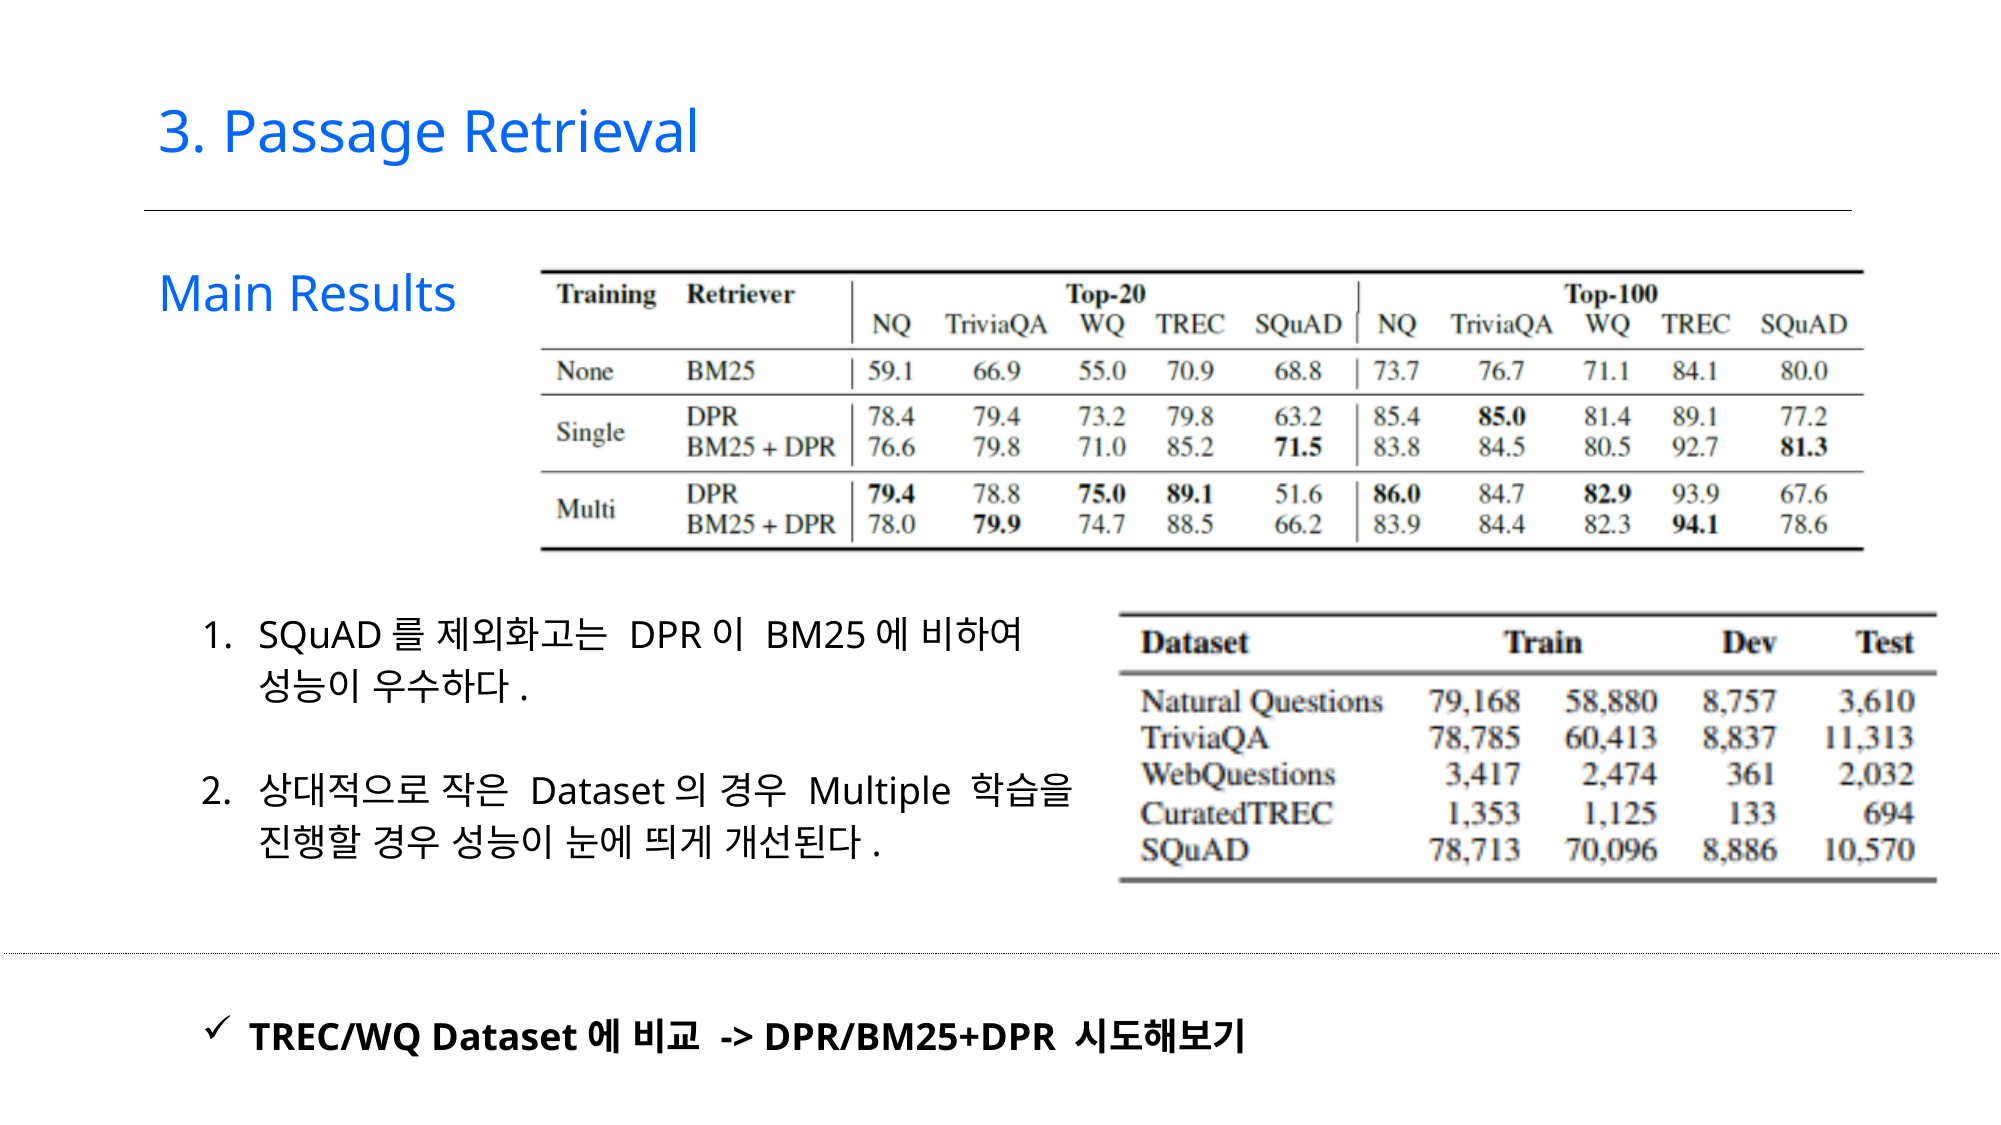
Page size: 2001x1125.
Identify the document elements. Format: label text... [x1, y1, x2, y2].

picture [1097, 584, 1949, 898]
picture [536, 261, 1869, 565]
text_box SQuAD를 제외화고는 DPR이 BM25에 비하여 성능이 우수하다. 상대적으로 작은 Dataset의 경우 Multiple 학습을 진행할 경우 성능이 눈에 띄게 개선된다. [187, 596, 1098, 924]
text_box 3. Passage Retrieval [143, 87, 1144, 172]
text_box TREC/WQ Dataset에 비교 -> DPR/BM25+DPR 시도해보기 [187, 1005, 1662, 1066]
text_box Main Results [143, 254, 1439, 329]
